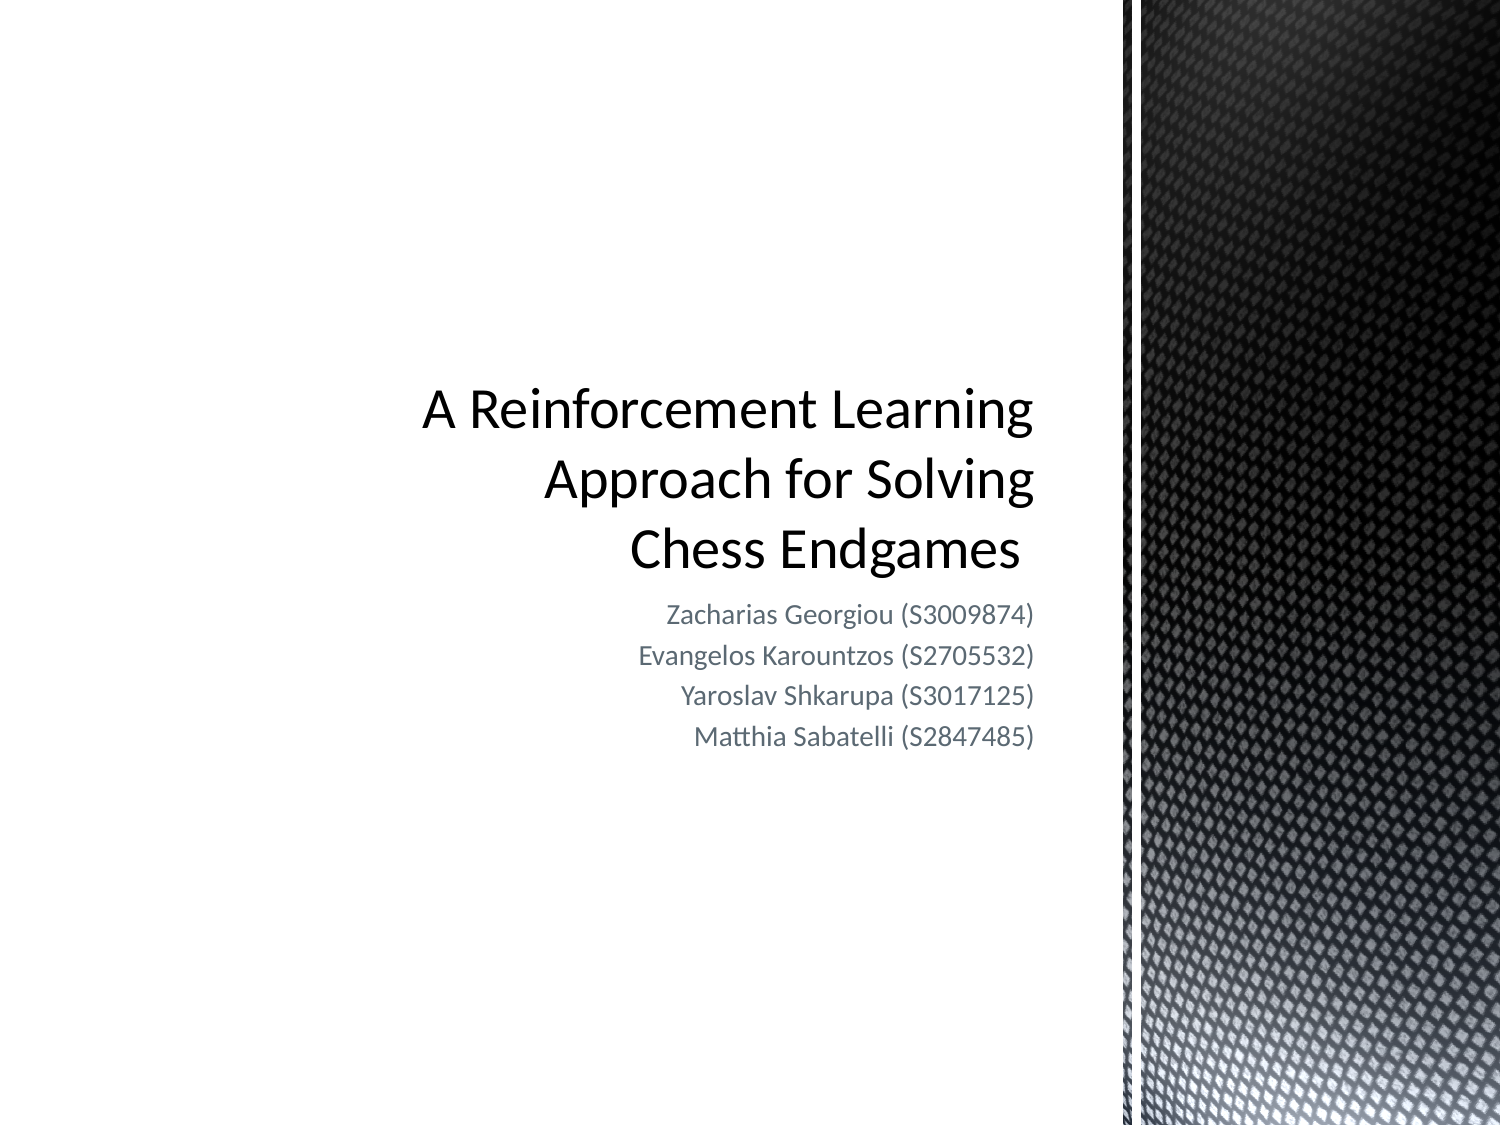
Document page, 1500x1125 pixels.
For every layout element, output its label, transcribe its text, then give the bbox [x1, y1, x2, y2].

picture [1123, 0, 1500, 1125]
subtitle Zacharias Georgiou (S3009874) Evangelos Karountzos (S2705532) Yaroslav Shkarupa (S3017125) Matthia Sabatelli (S2847485) [399, 588, 1050, 938]
title A Reinforcement Learning Approach for Solving Chess Endgames [399, 237, 1050, 588]
